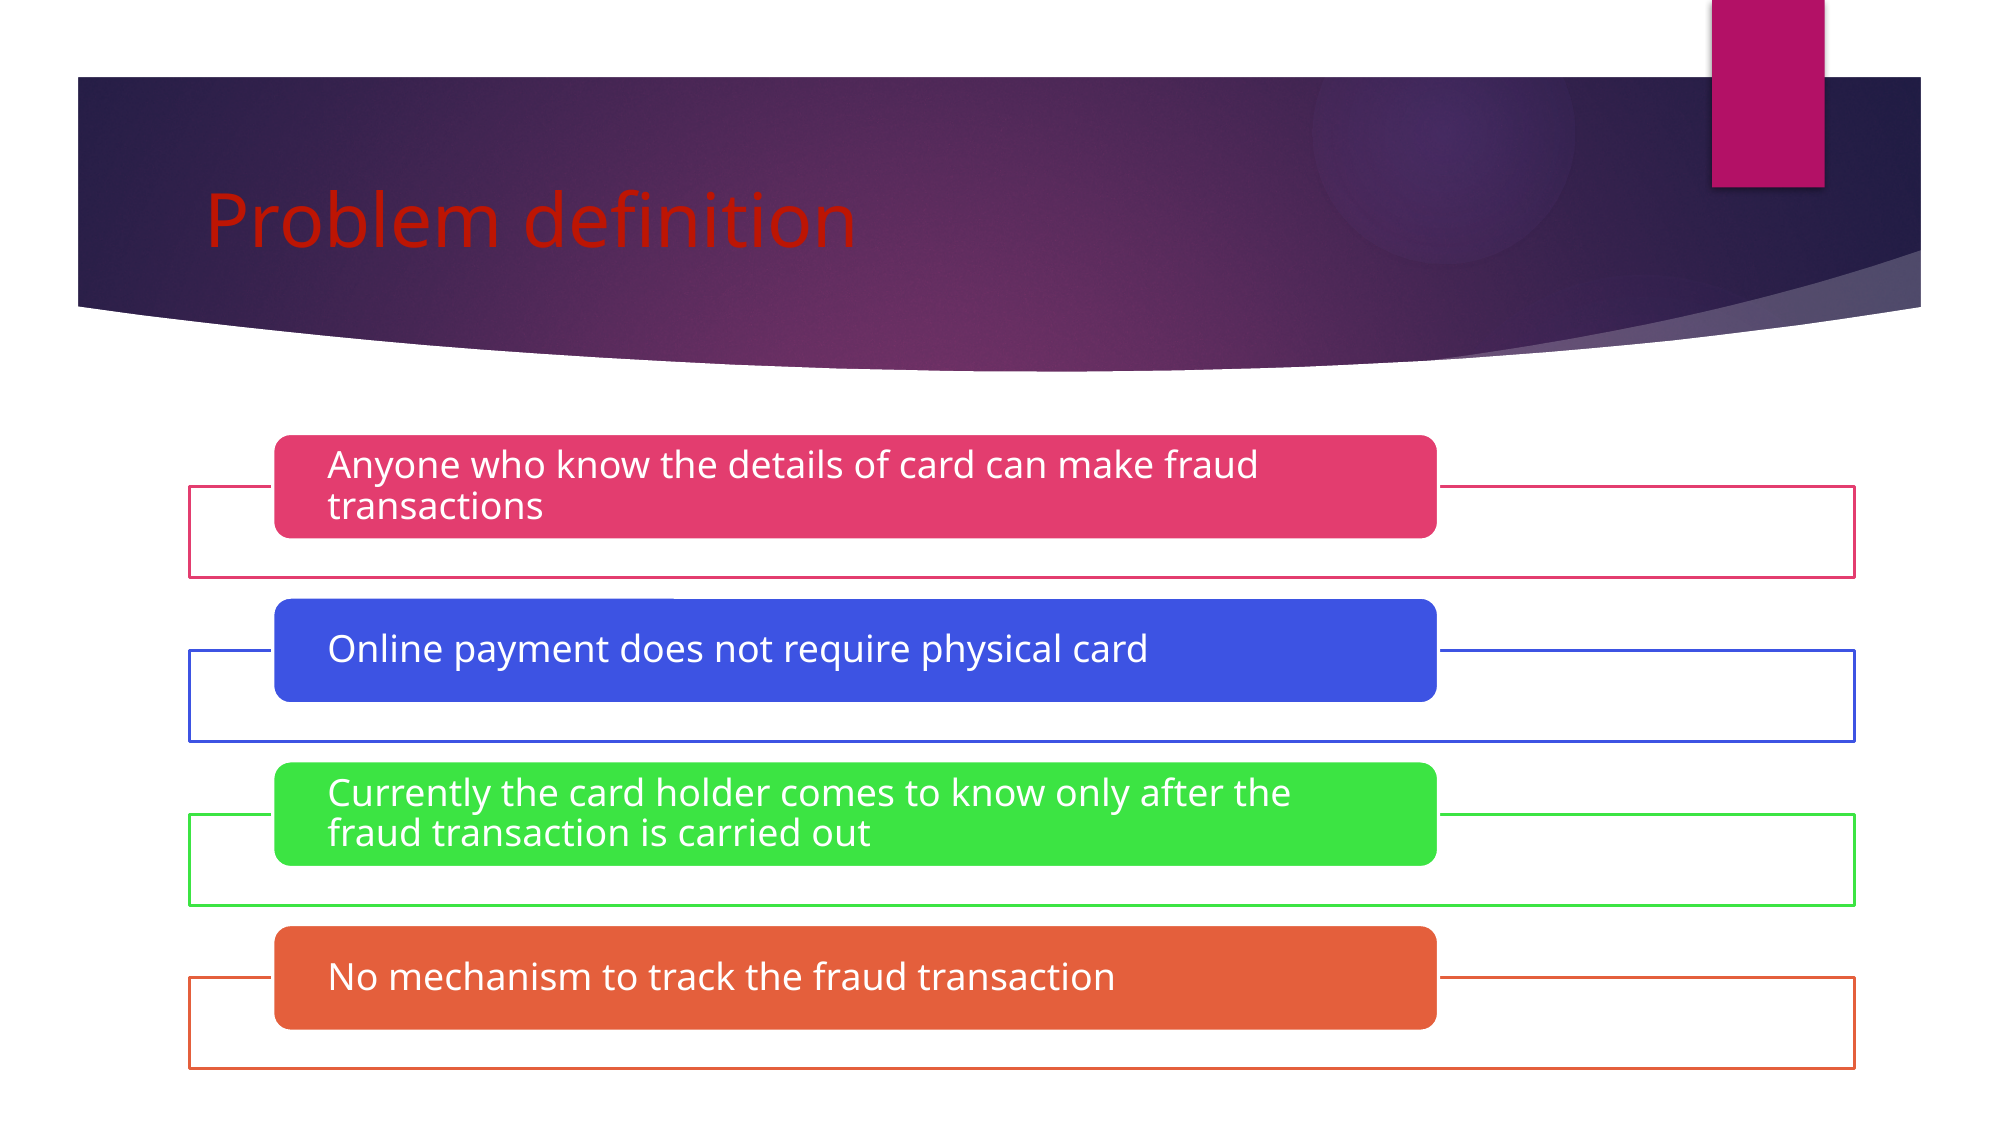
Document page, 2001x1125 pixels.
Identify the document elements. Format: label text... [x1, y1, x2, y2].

title Problem definition [189, 159, 1627, 276]
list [189, 426, 1856, 1076]
